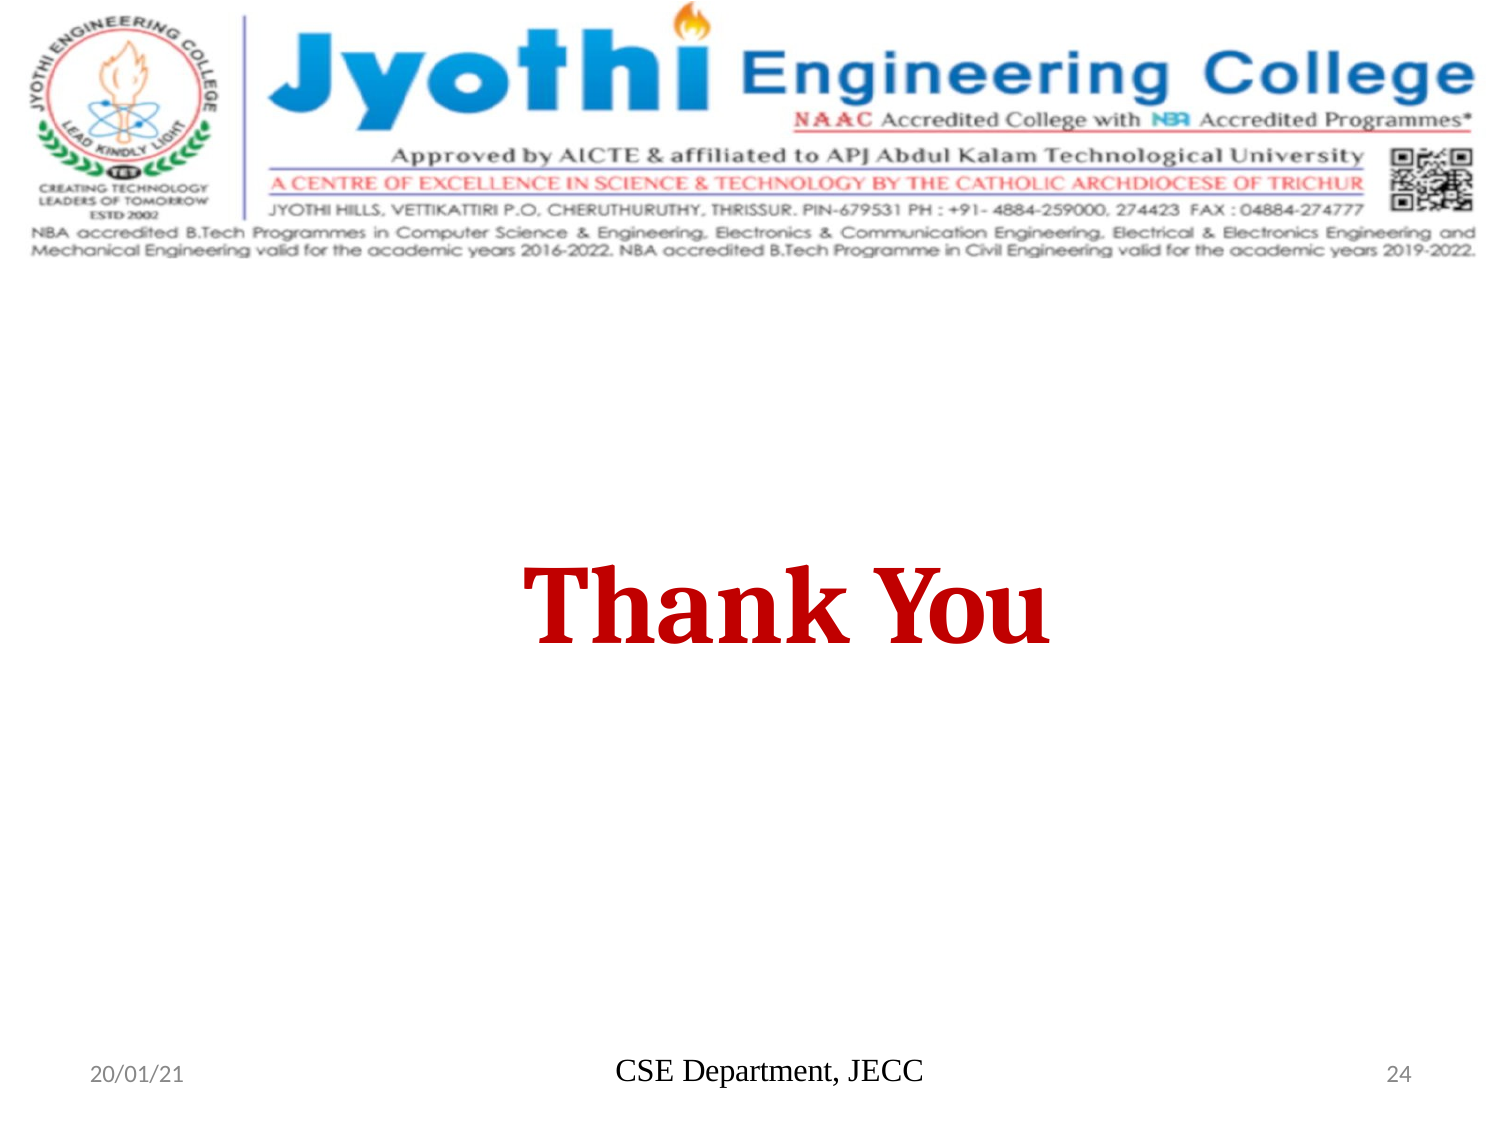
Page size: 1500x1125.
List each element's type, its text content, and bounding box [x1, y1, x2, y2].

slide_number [87, 1061, 187, 1125]
text_box [25, 1, 1486, 259]
slide_number 24 [1380, 1061, 1418, 1125]
text_box Thank You [521, 528, 1076, 667]
footer CSE Department, JECC [613, 1049, 938, 1125]
